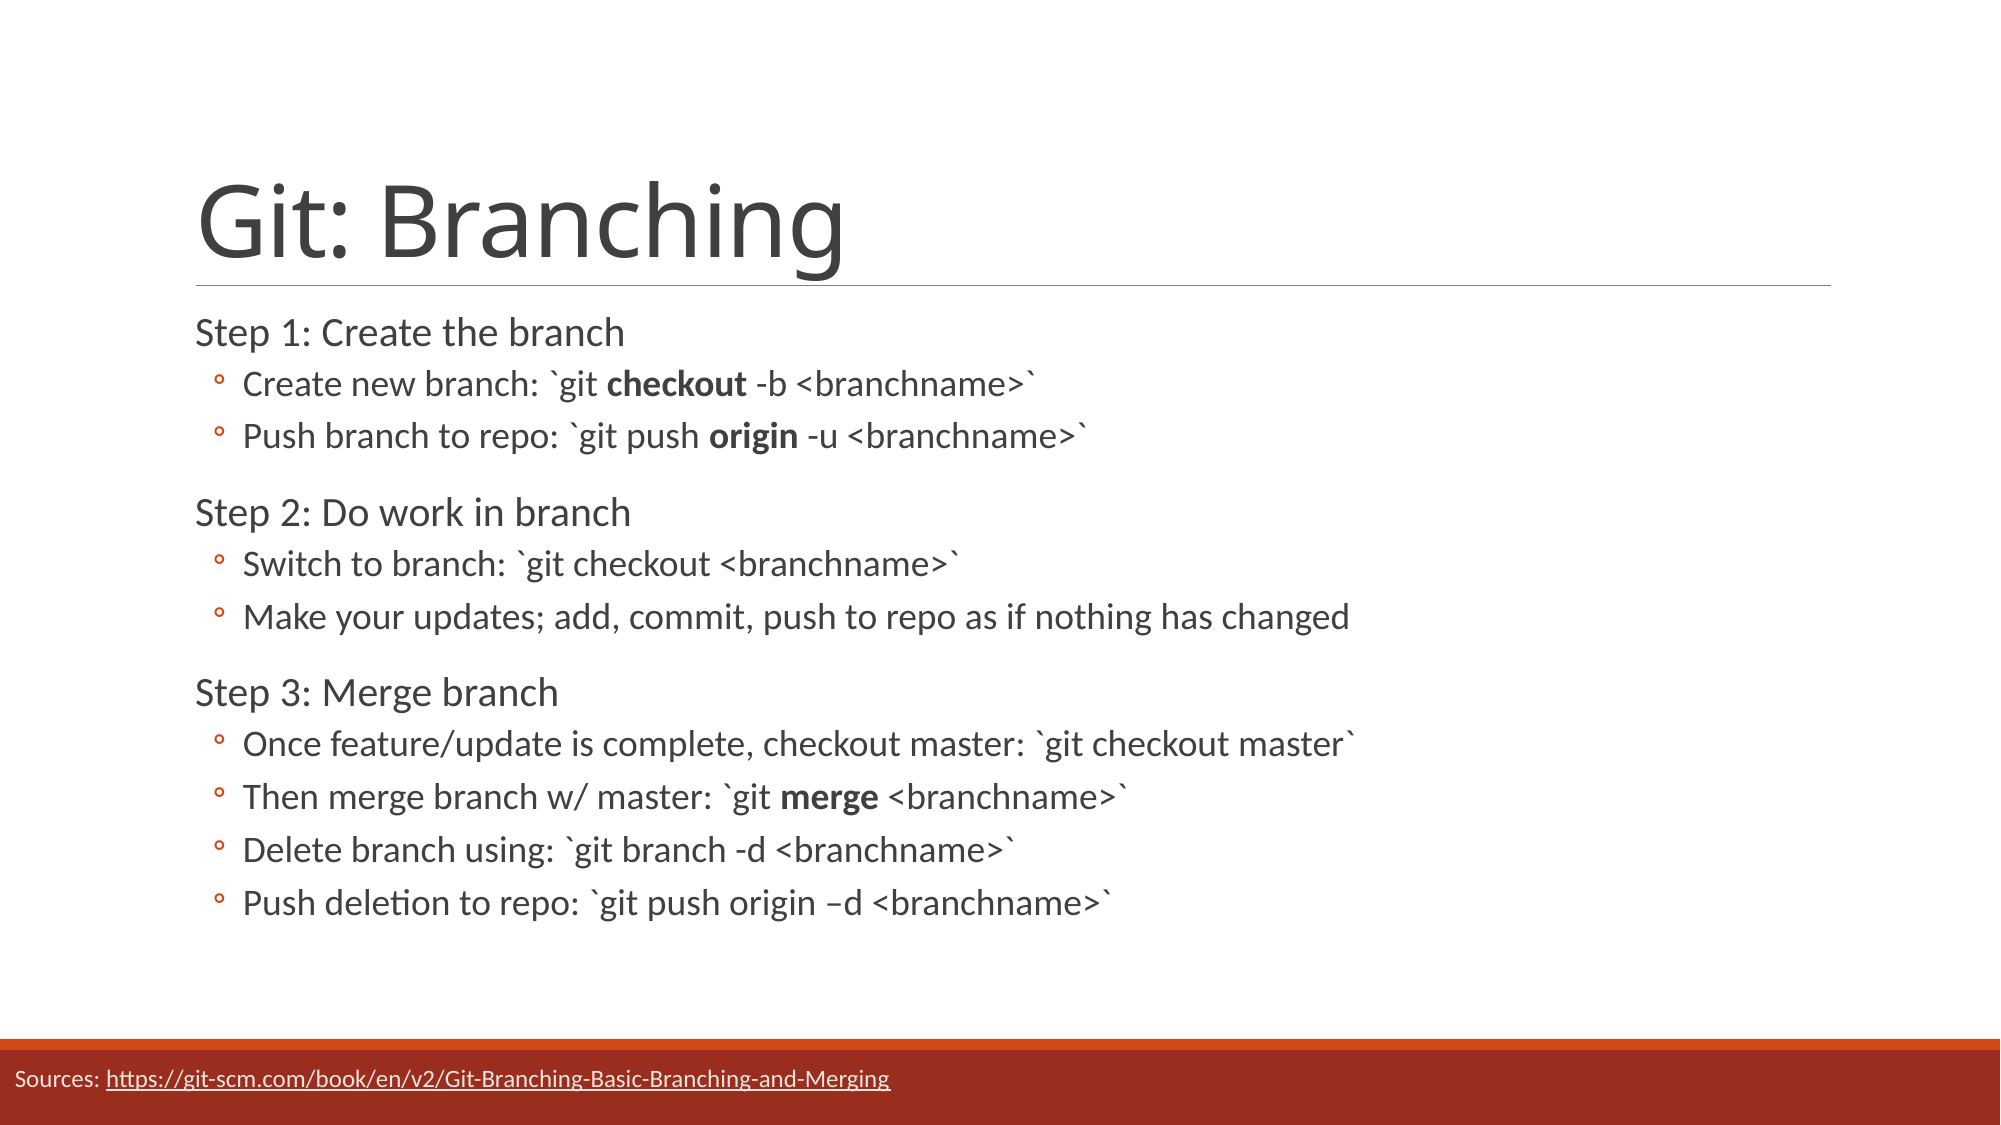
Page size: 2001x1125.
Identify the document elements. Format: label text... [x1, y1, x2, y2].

list Step 1: Create the branch Create new branch: `git checkout -b <branchname>` Push branch to repo: `git push origin -u <branchname>` Step 2: Do work in branch Switch to branch: `git checkout <branchname>` Make your updates; add, commit, push to repo as if nothing has changed Step 3: Merge branch Once feature/update is complete, checkout master: `git checkout master` Then merge branch w/ master: `git merge <branchname>` Delete branch using: `git branch -d <branchname>` Push deletion to repo: `git push origin –d <branchname>` [180, 302, 1850, 963]
text_box Sources: https://git-scm.com/book/en/v2/Git-Branching-Basic-Branching-and-Merging [0, 1055, 1138, 1100]
title Git: Branching [180, 47, 1830, 285]
